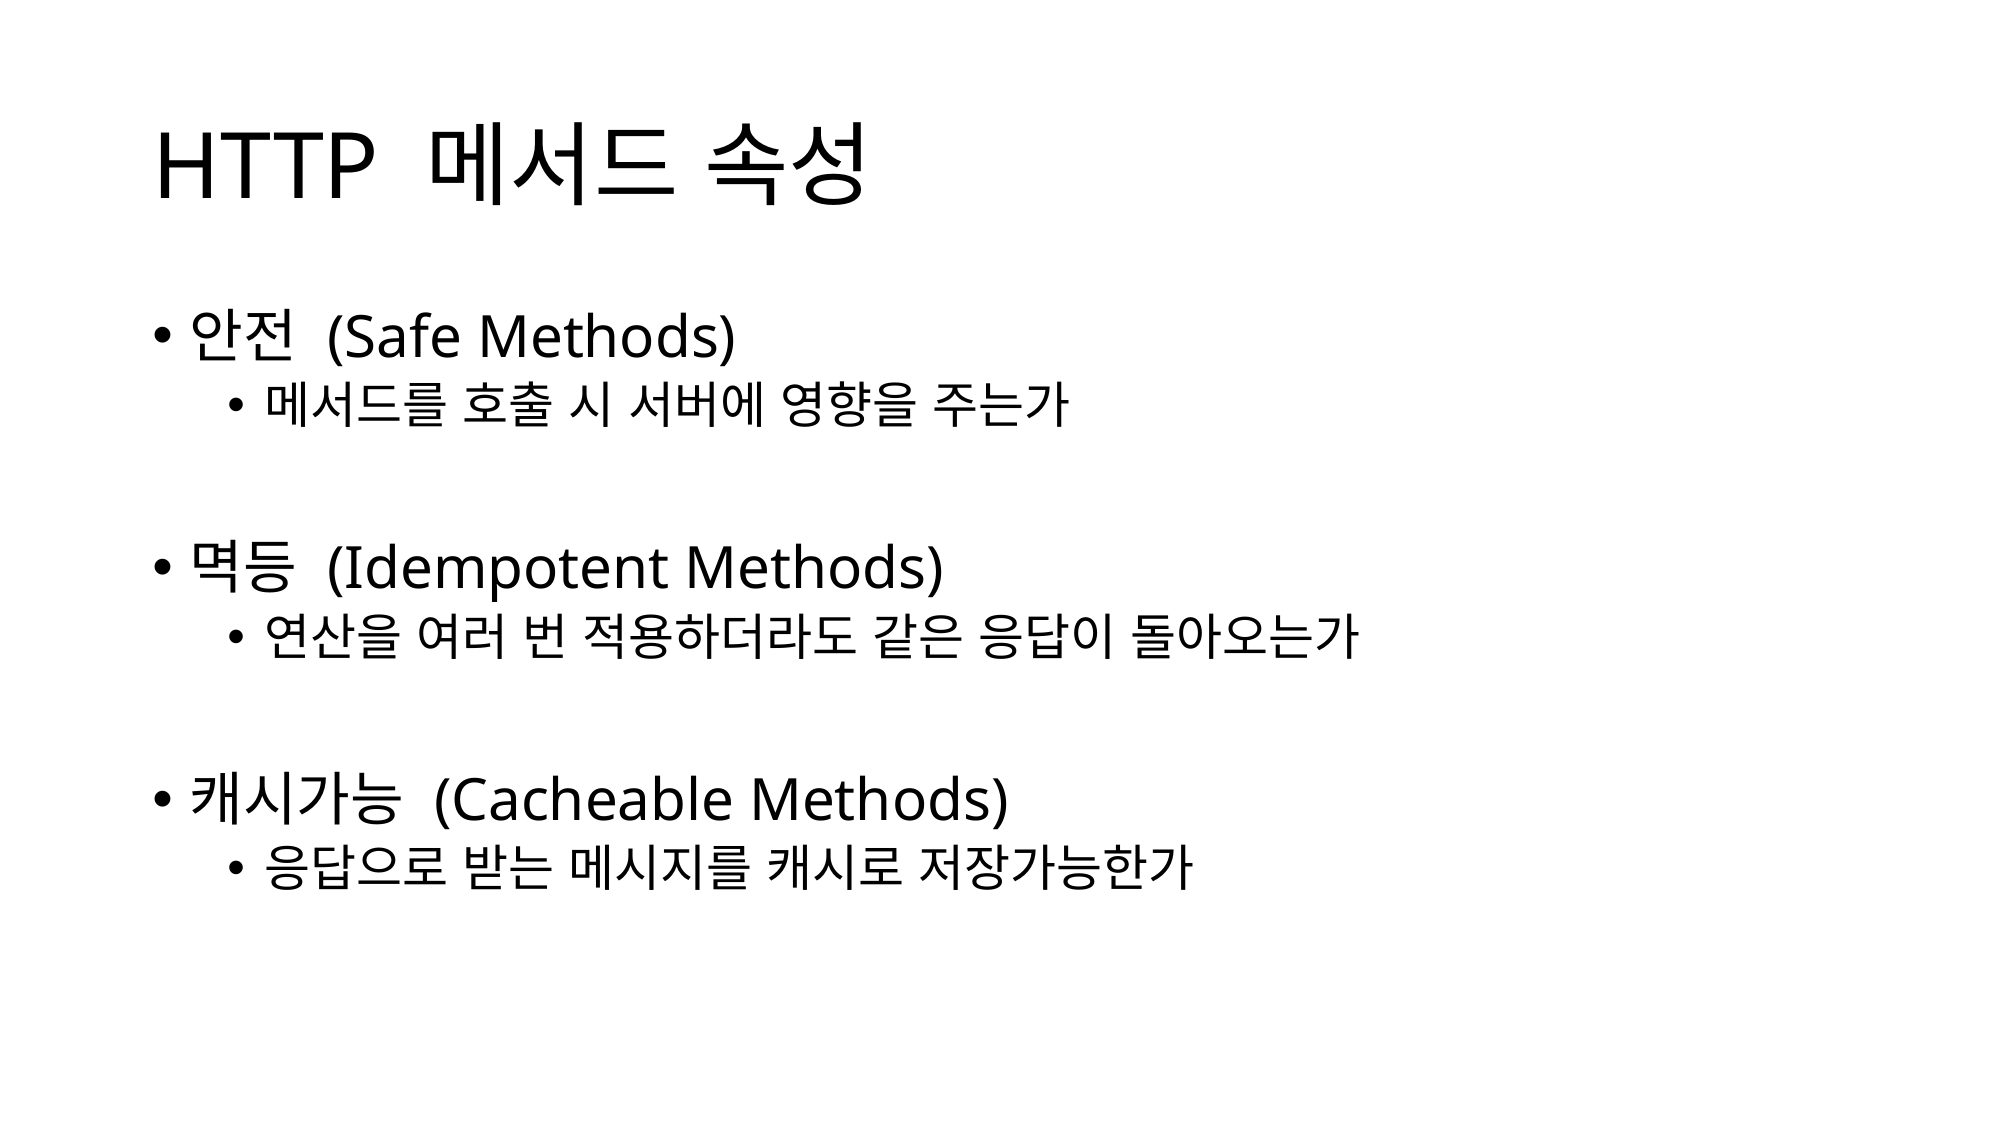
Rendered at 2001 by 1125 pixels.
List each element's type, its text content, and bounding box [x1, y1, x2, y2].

list 안전 (Safe Methods) 메서드를 호출 시 서버에 영향을 주는가 멱등 (Idempotent Methods) 연산을 여러 번 적용하더라도 같은 응답이 돌아오는가 캐시가능 (Cacheable Methods) 응답으로 받는 메시지를 캐시로 저장가능한가 [137, 299, 1863, 1014]
title HTTP 메서드 속성 [137, 59, 1863, 278]
